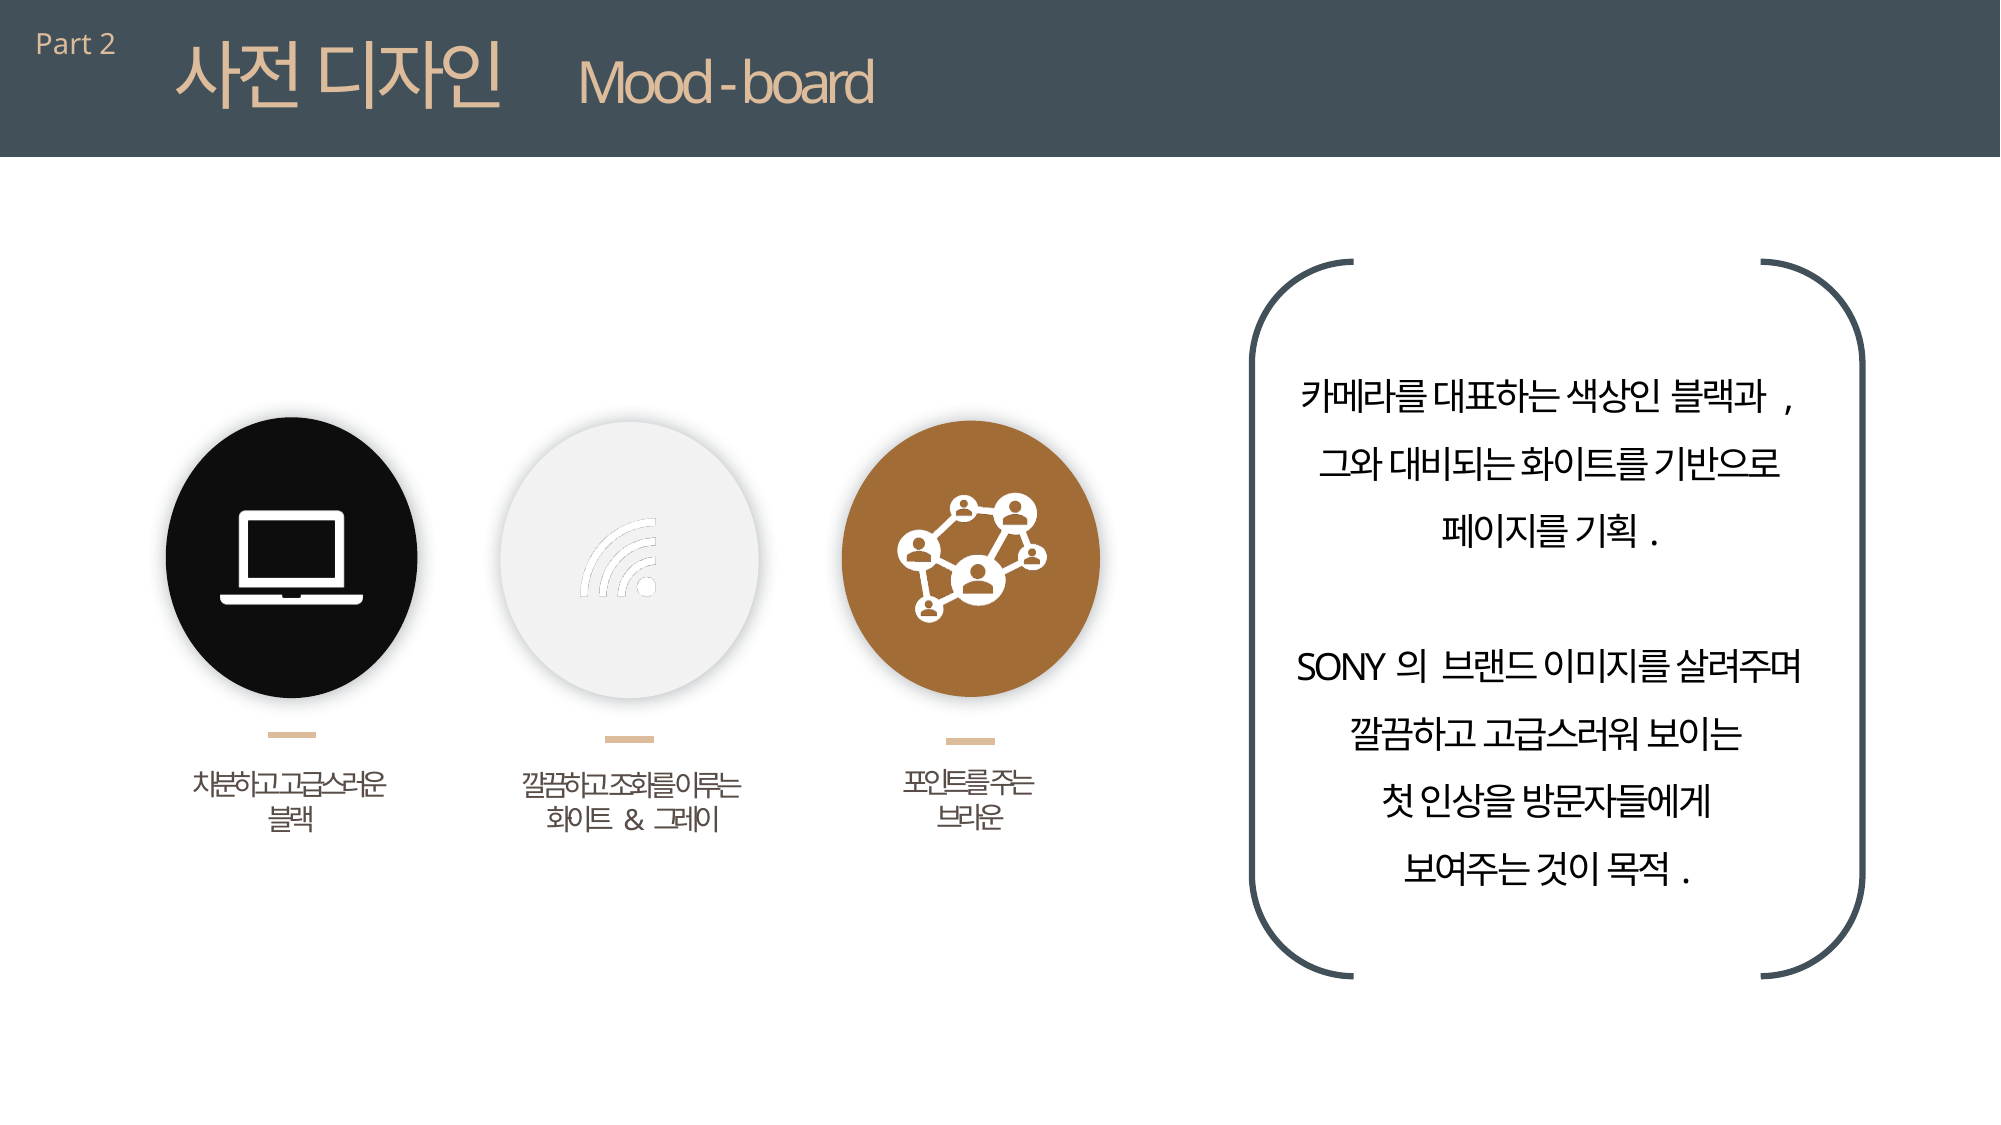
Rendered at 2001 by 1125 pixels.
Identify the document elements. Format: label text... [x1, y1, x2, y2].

text_box 사전 디자인 Mood - board [158, 20, 936, 126]
text_box [0, 0, 2000, 158]
text_box Part 2 [20, 18, 131, 68]
text_box 카메라를 대표하는 색상인 블랙과 , 그와 대비되는 화이트를 기반으로 페이지를 기획. SONY의 브랜드 이미지를 살려주며 깔끔하고 고급스러워 보이는 첫 인상을 방문자들에게 보여주는 것이 목적. [1262, 343, 1839, 943]
text_box [1251, 261, 1864, 941]
text_box [1277, 943, 1837, 977]
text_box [82, 417, 1147, 846]
